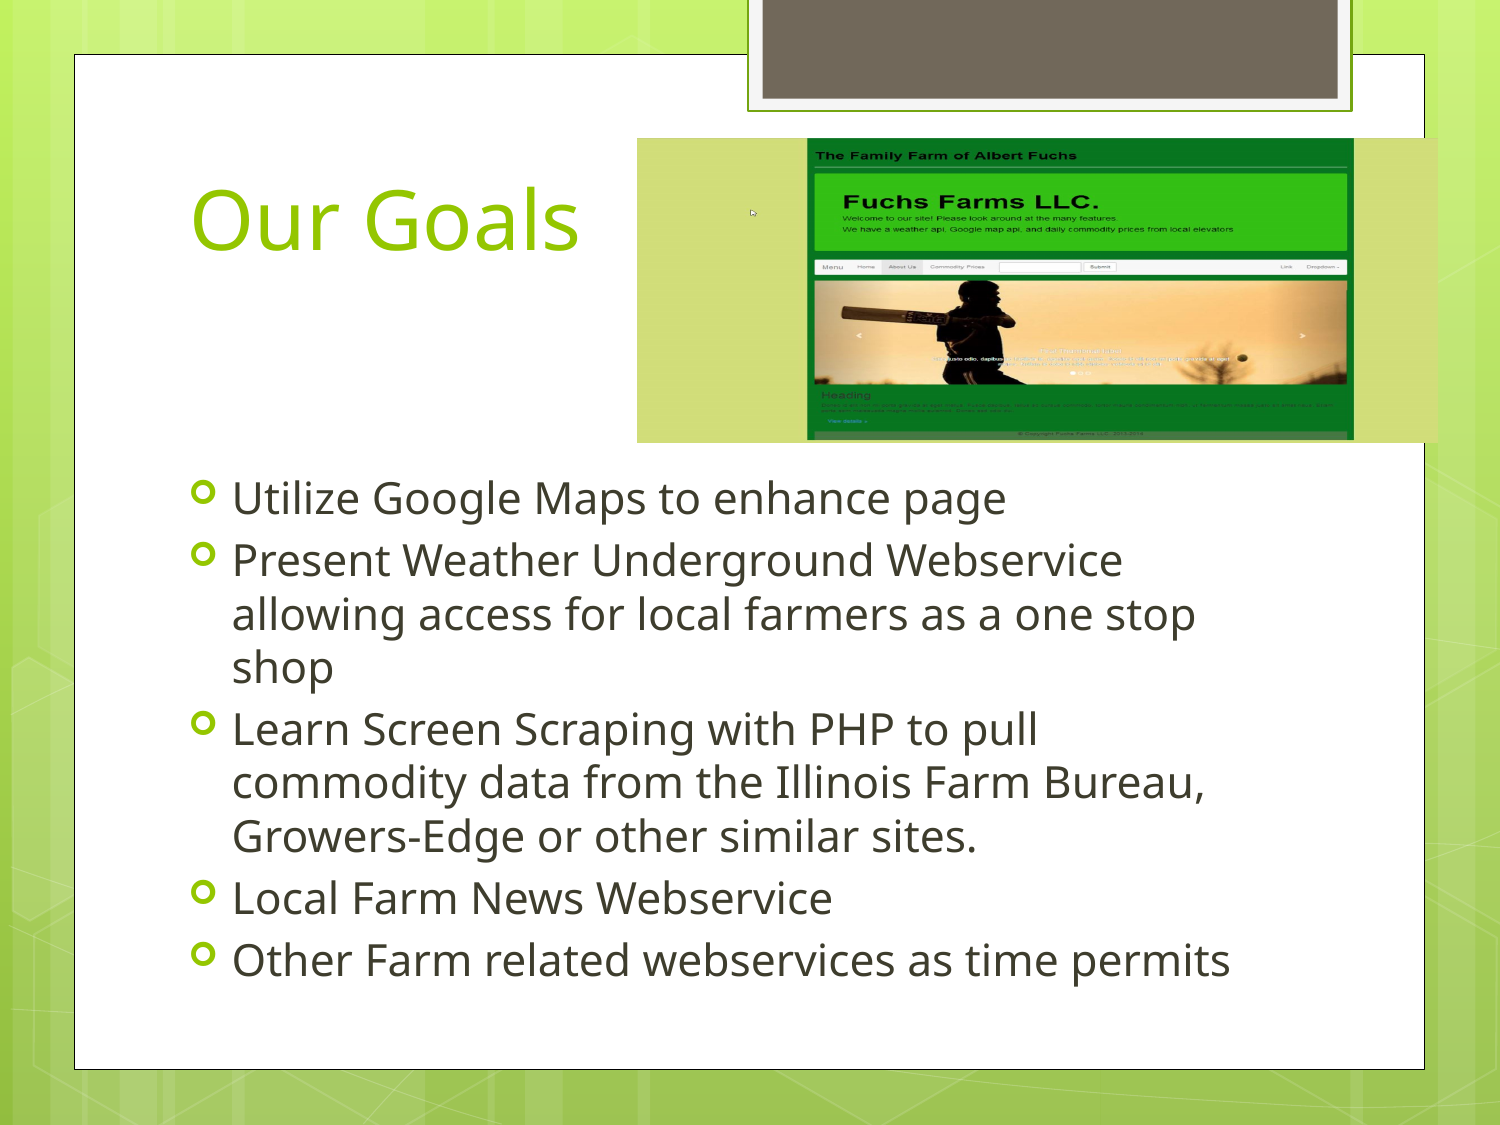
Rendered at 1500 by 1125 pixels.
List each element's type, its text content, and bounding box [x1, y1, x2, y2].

list Utilize Google Maps to enhance page Present Weather Underground Webservice allowing access for local farmers as a one stop shop Learn Screen Scraping with PHP to pull commodity data from the Illinois Farm Bureau, Growers-Edge or other similar sites. Local Farm News Webservice Other Farm related webservices as time permits [162, 462, 1275, 1039]
picture [637, 138, 1438, 443]
title Our Goals [174, 87, 1328, 275]
